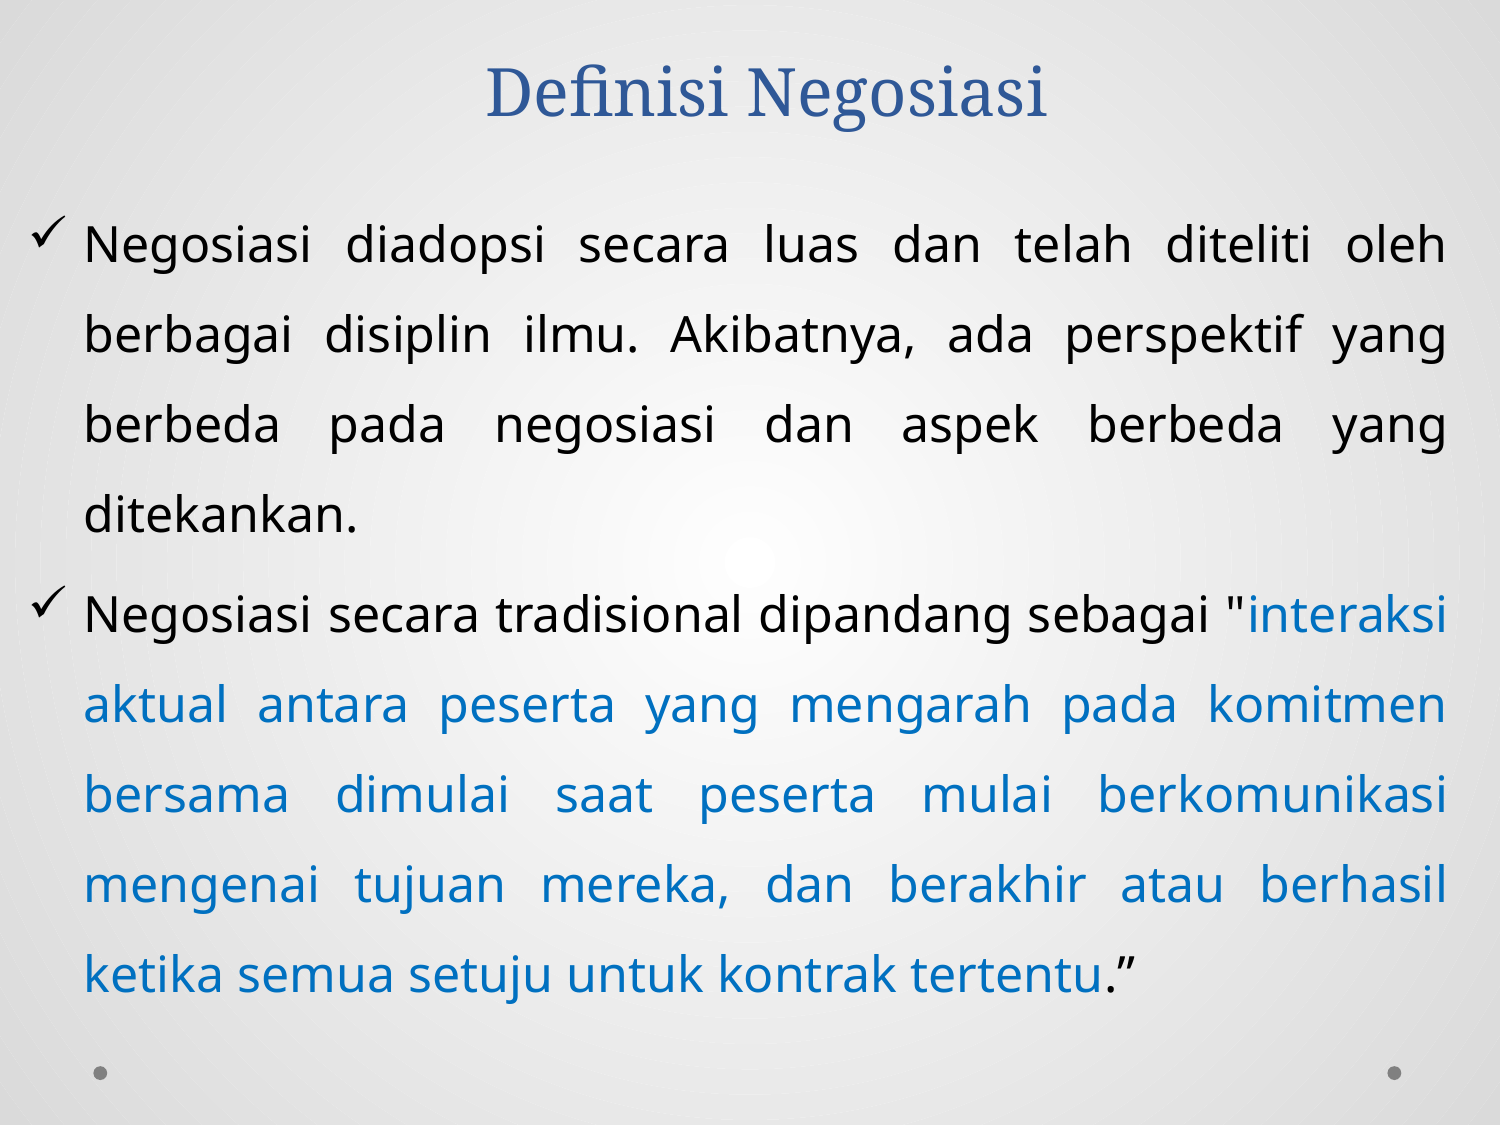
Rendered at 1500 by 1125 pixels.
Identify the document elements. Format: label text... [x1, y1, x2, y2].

list Negosiasi diadopsi secara luas dan telah diteliti oleh berbagai disiplin ilmu. Akibatnya, ada perspektif yang berbeda pada negosiasi dan aspek berbeda yang ditekankan. Negosiasi secara tradisional dipandang sebagai "interaksi aktual antara peserta yang mengarah pada komitmen bersama dimulai saat peserta mulai berkomunikasi mengenai tujuan mereka, dan berakhir atau berhasil ketika semua setuju untuk kontrak tertentu.” [12, 174, 1464, 1100]
title Definisi Negosiasi [50, 24, 1475, 138]
